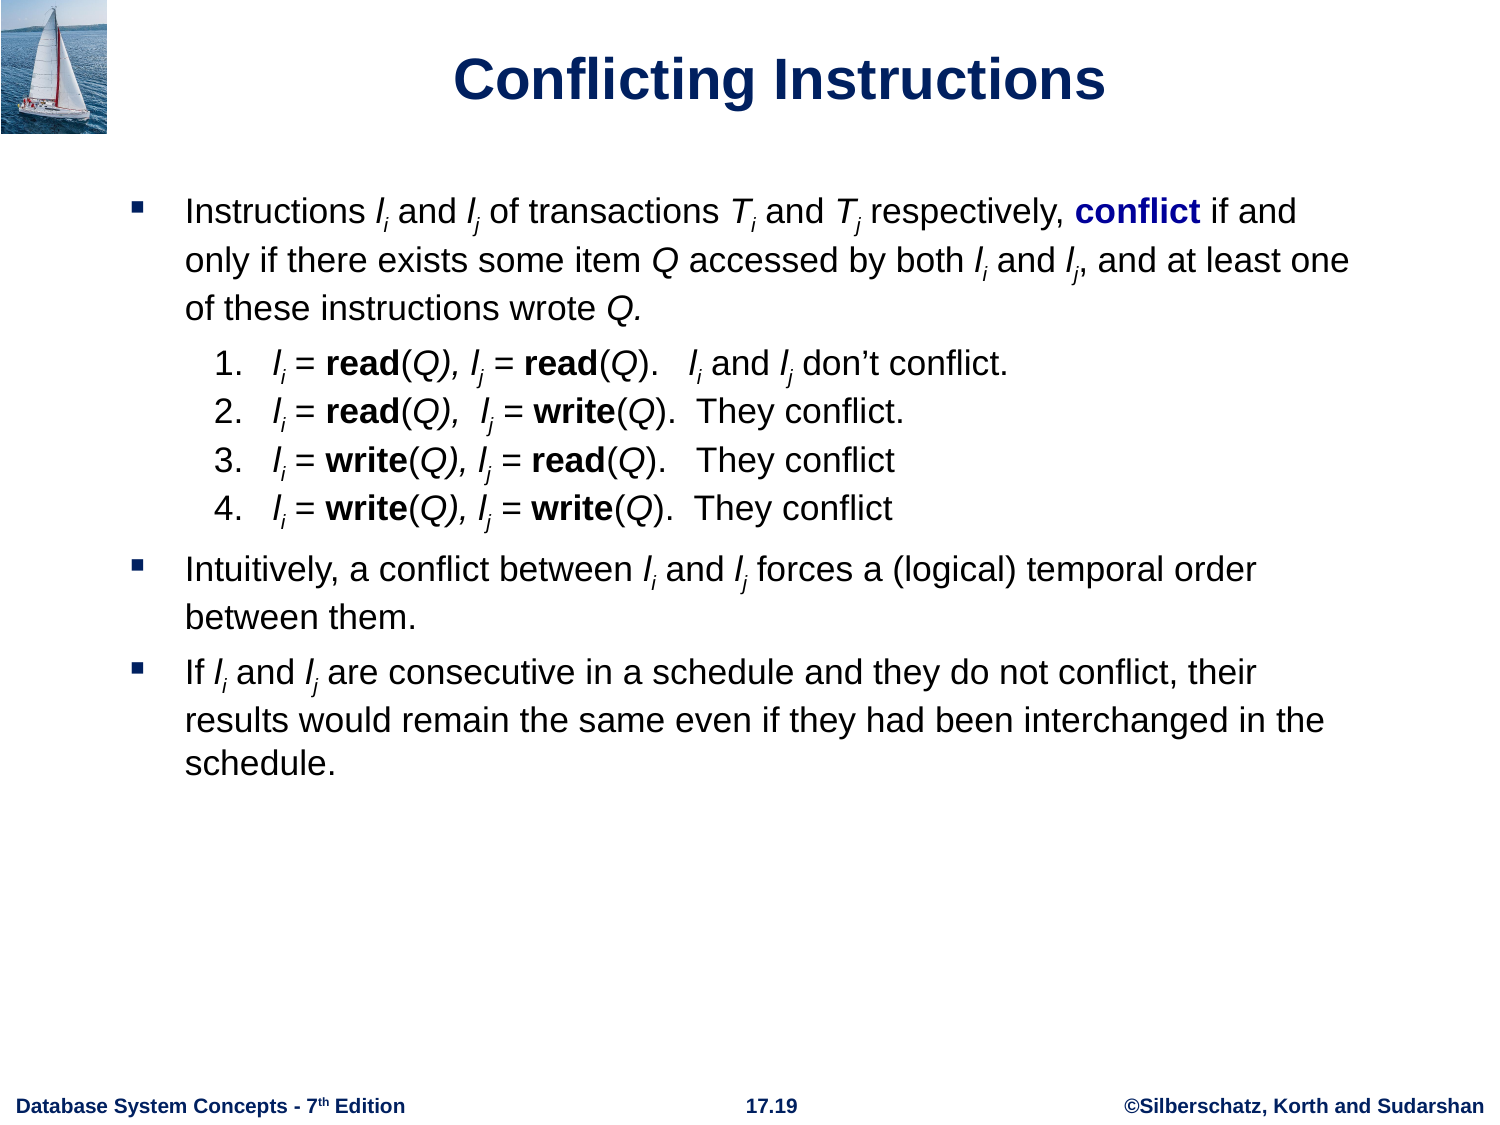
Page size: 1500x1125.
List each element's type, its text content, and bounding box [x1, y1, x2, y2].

picture [1, 0, 107, 134]
title Conflicting Instructions [125, 18, 1452, 120]
list Instructions li and lj of transactions Ti and Tj respectively, conflict if and only if there exists some item Q accessed by both li and lj, and at least one of these instructions wrote Q. 1. li = read(Q), lj = read(Q). li and lj don’t conflict. 2. li = read(Q), lj = write(Q). They conflict. 3. li = write(Q), lj = read(Q). They conflict 4. li = write(Q), lj = write(Q). They conflict Intuitively, a conflict between li and lj forces a (logical) temporal order between them. If li and lj are consecutive in a schedule and they do not conflict, their results would remain the same even if they had been interchanged in the schedule. [113, 180, 1385, 1062]
